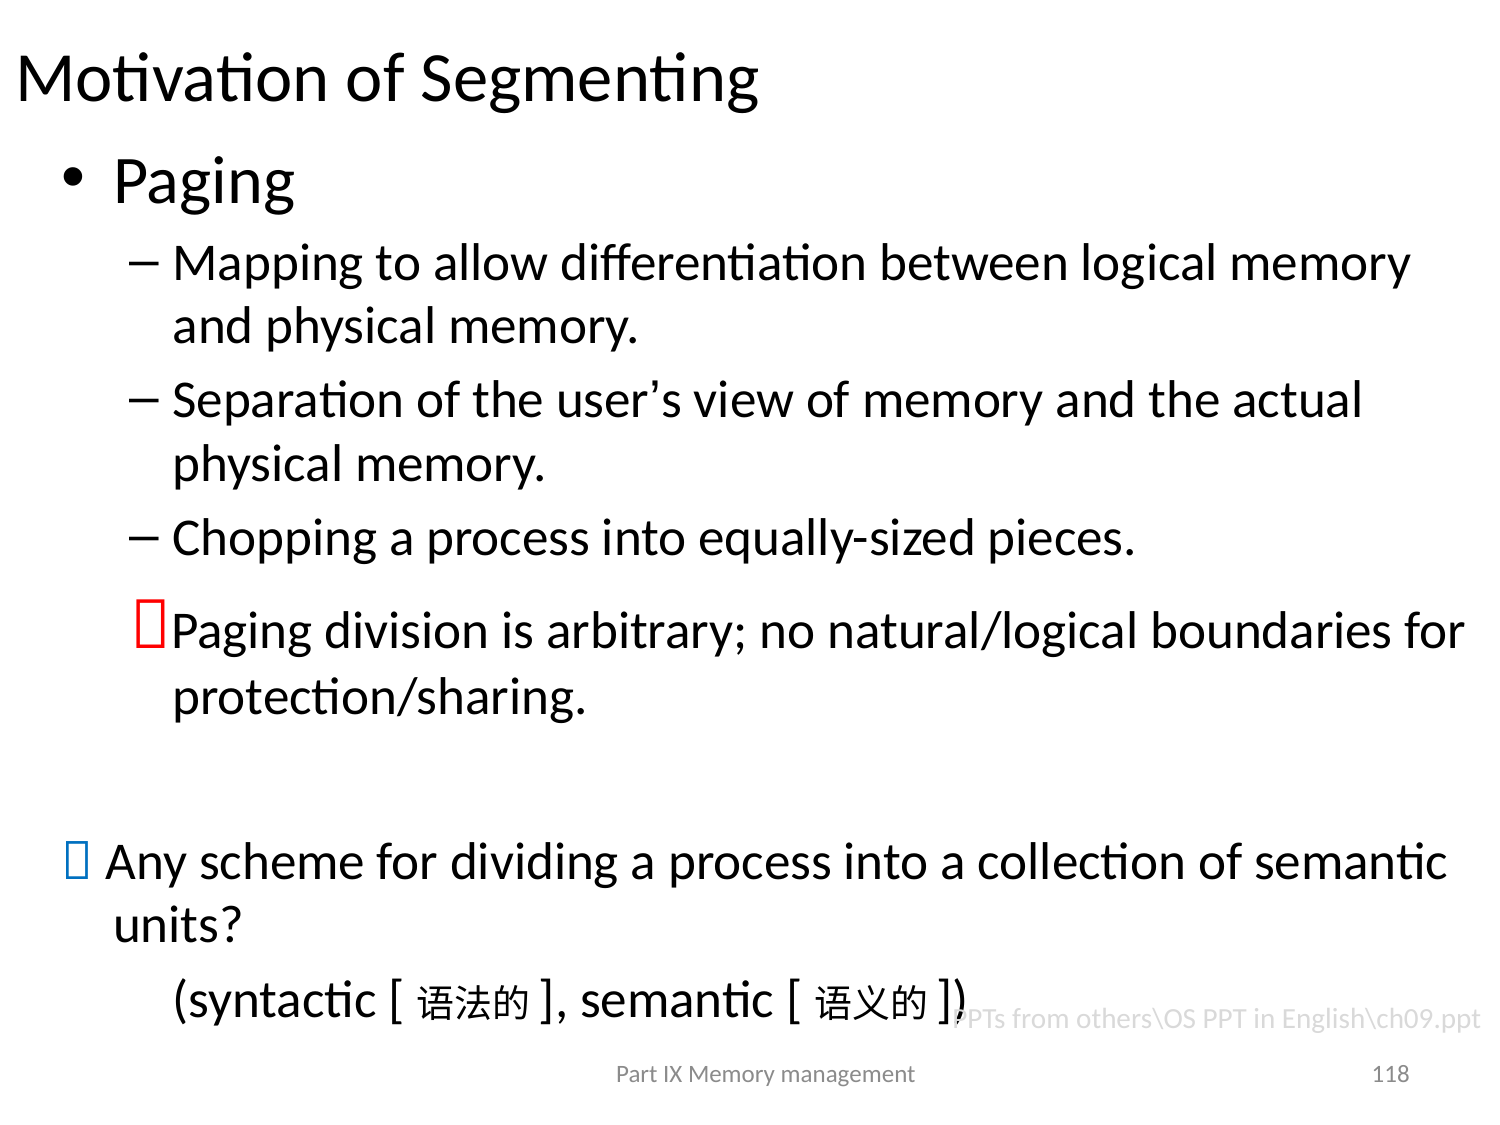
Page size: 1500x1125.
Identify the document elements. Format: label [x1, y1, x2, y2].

title [0, 23, 1350, 124]
footer [512, 1042, 1020, 1103]
slide_number [1074, 1042, 1425, 1103]
list [46, 127, 1500, 1040]
text_box [937, 992, 1497, 1043]
